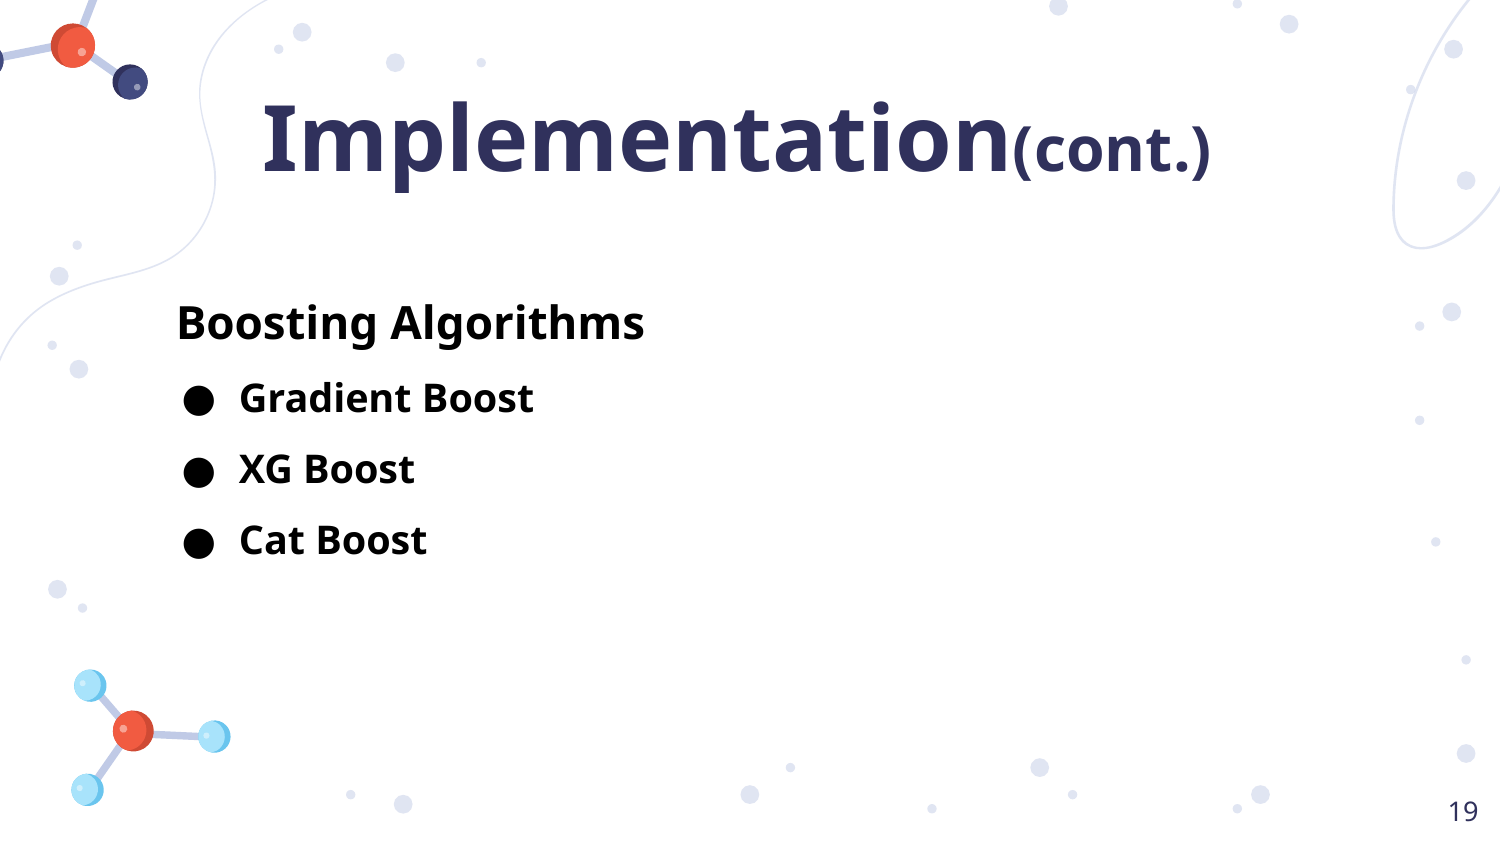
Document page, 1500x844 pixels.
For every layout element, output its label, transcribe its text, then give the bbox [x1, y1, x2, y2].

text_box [43, 655, 215, 795]
title Implementation(cont.) [64, 34, 1411, 235]
text_box Boosting Algorithms Gradient Boost XG Boost Cat Boost [148, 251, 1435, 578]
slide_number 19 [1403, 779, 1494, 844]
